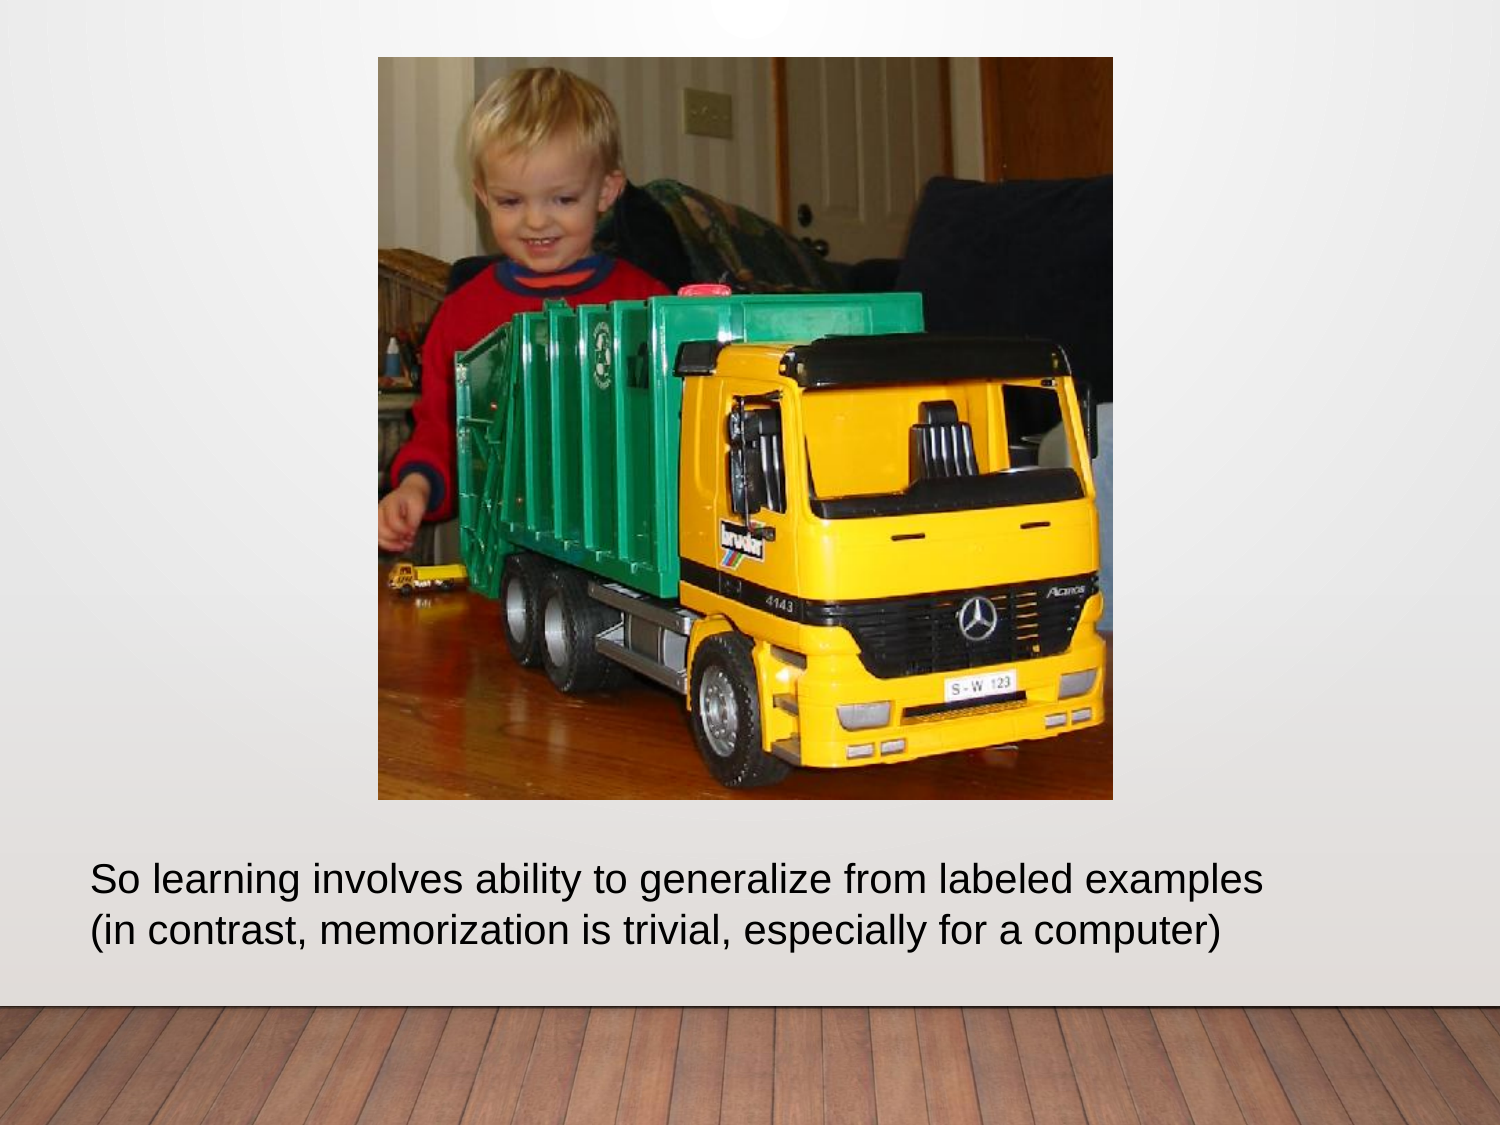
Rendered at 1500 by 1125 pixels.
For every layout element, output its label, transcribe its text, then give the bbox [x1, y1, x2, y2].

picture [0, 1006, 1500, 1125]
picture [378, 57, 1113, 801]
text_box So learning involves ability to generalize from labeled examples (in contrast, memorization is trivial, especially for a computer) [74, 862, 1438, 959]
